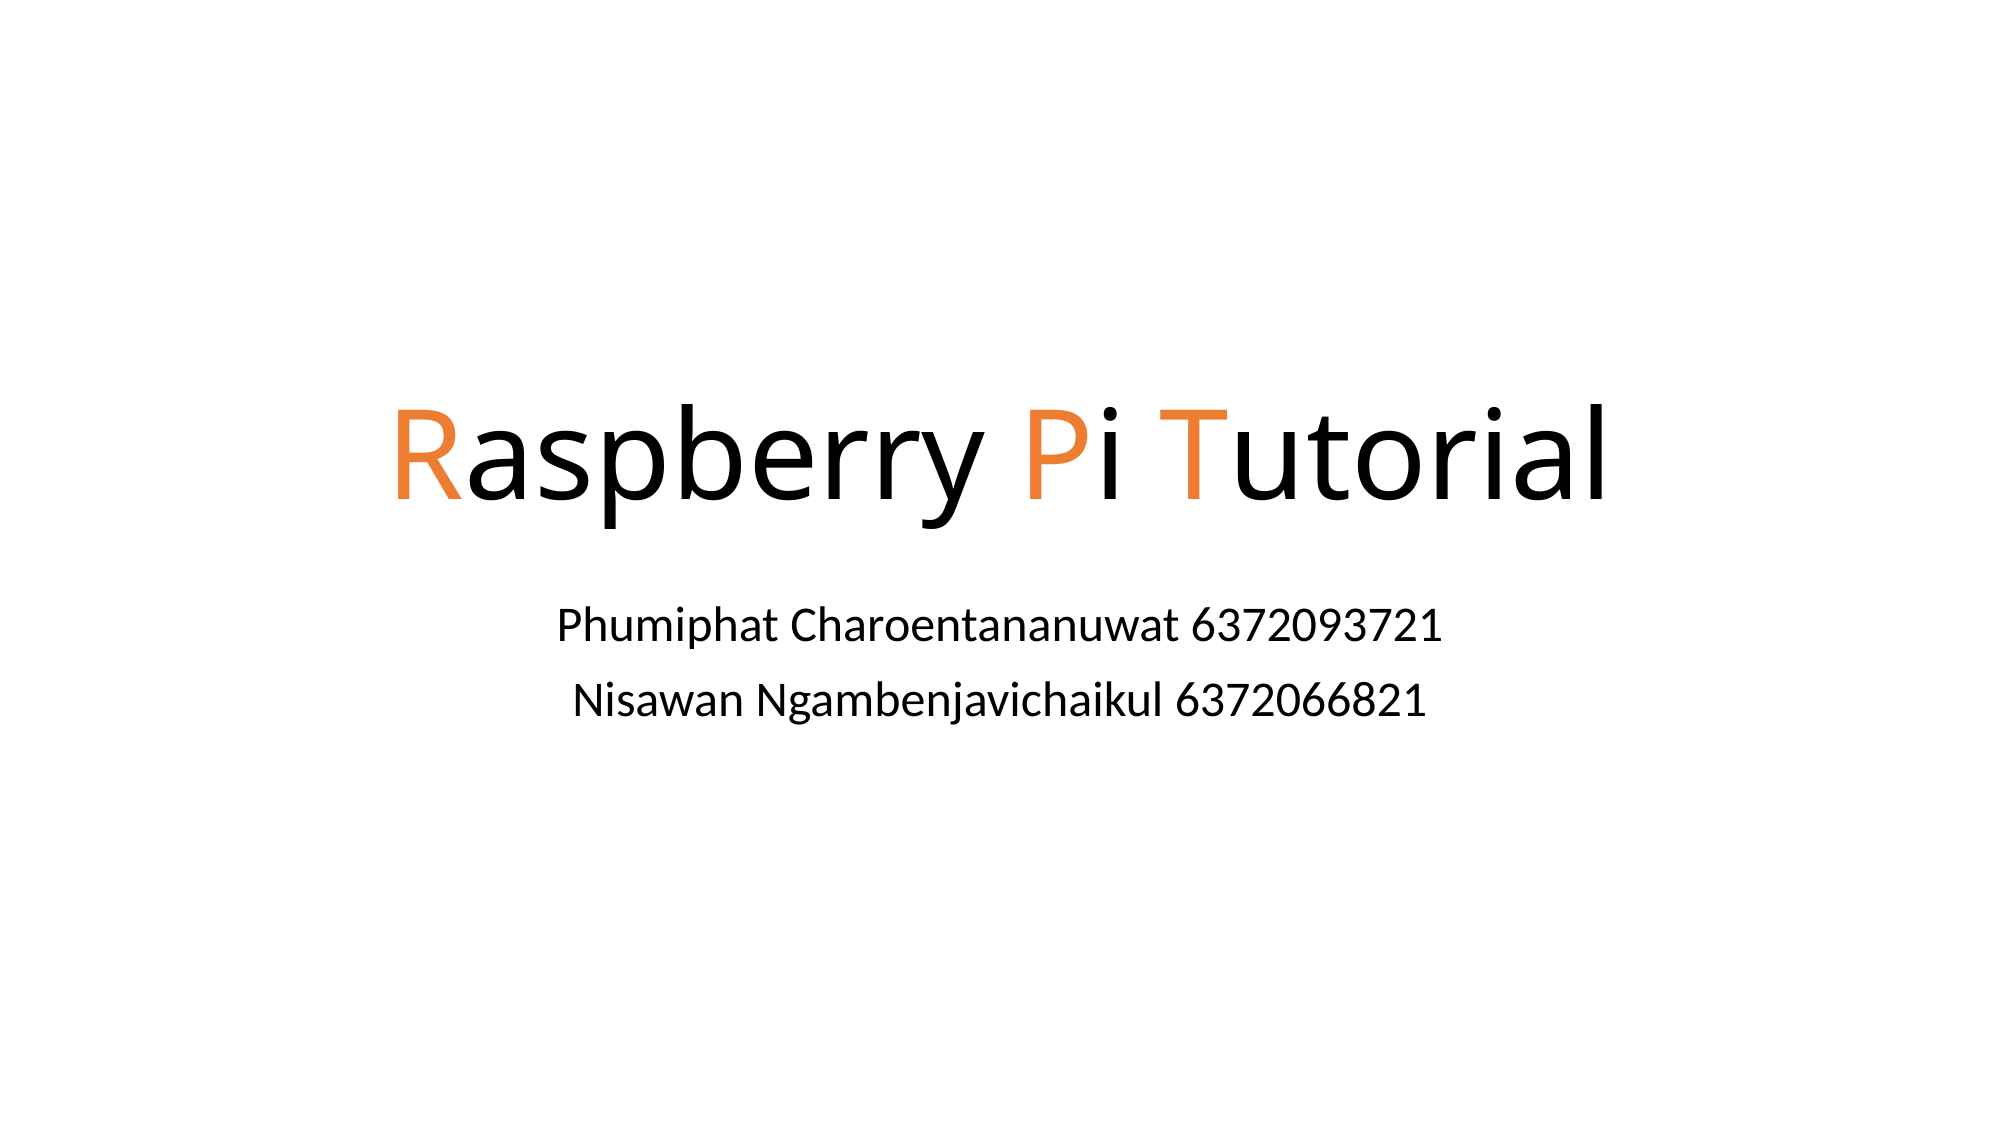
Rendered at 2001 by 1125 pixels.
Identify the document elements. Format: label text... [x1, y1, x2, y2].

title Raspberry Pi Tutorial [249, 378, 1750, 535]
subtitle Phumiphat Charoentananuwat 6372093721 Nisawan Ngambenjavichaikul 6372066821 [249, 590, 1750, 747]
